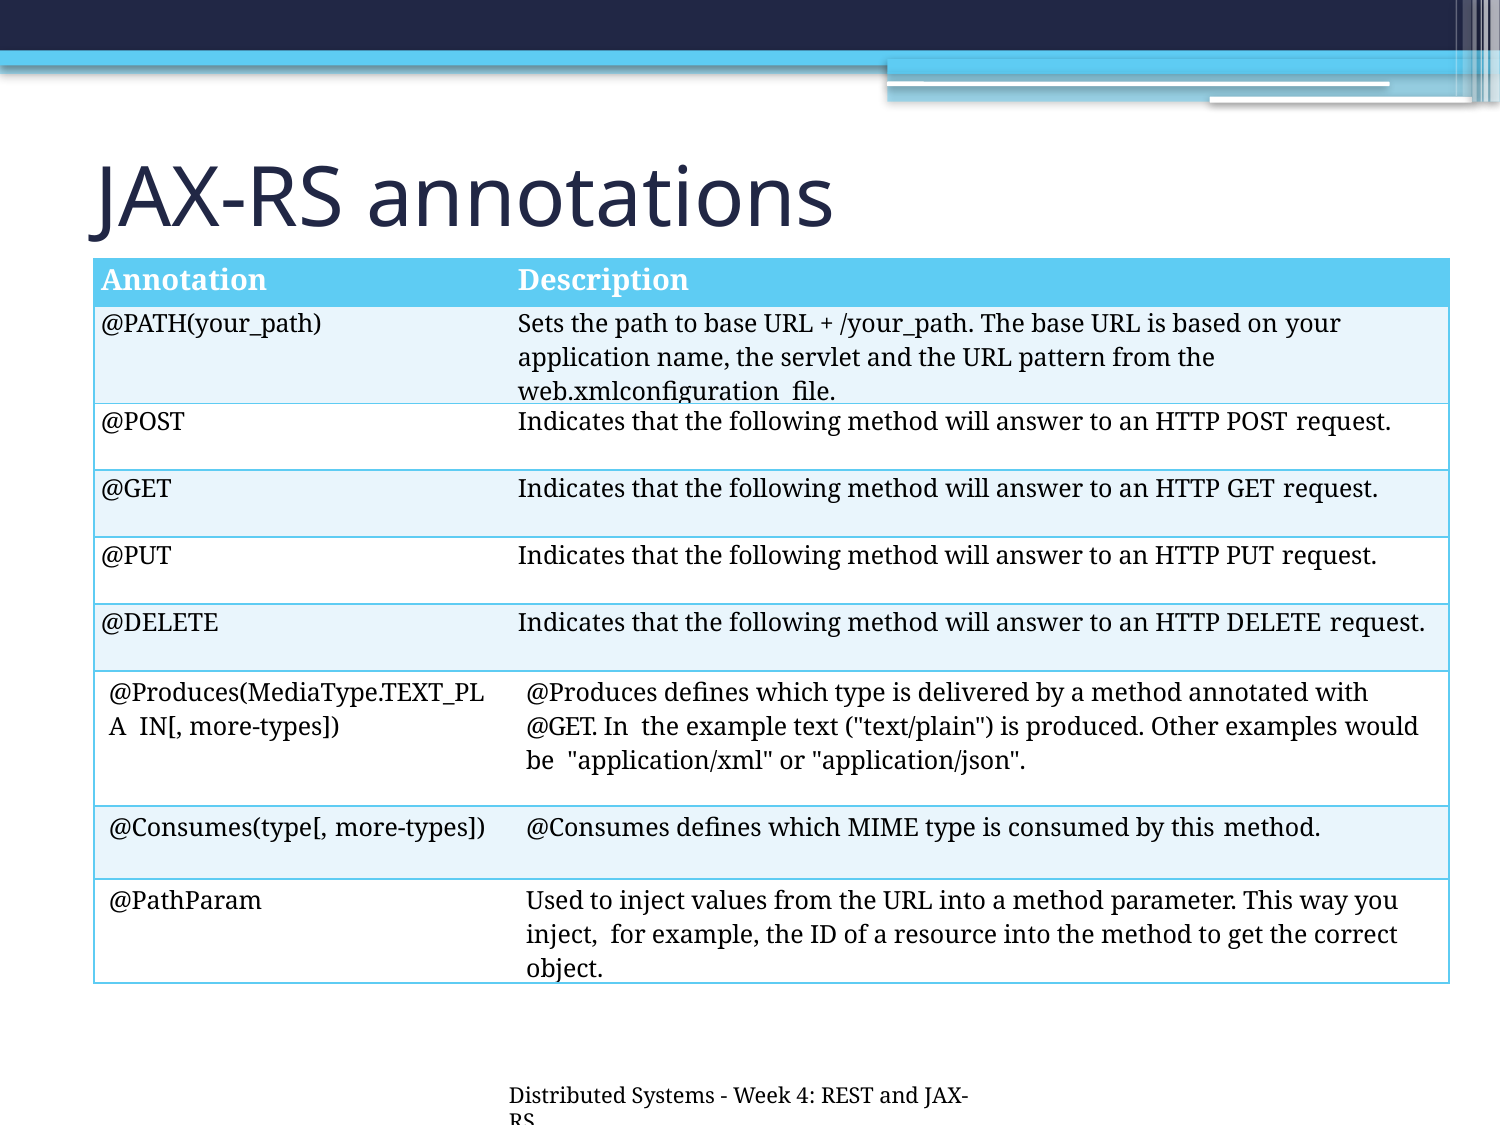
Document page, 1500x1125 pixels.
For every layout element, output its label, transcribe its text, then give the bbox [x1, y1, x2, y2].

table_cell Indicates that the following method will answer to an HTTP POST request. [511, 404, 1448, 469]
table_cell @Consumes defines which MIME type is consumed by this method. [511, 807, 1448, 878]
table_cell @Produces(MediaType.TEXT_PLA IN[, more-types]) [95, 672, 511, 805]
text_box Distributed Systems - Week 4: REST and JAX-RS [494, 1074, 1006, 1125]
table_cell Indicates that the following method will answer to an HTTP GET request. [511, 471, 1448, 536]
table_cell @Consumes(type[, more-types]) [95, 807, 511, 878]
table_cell @PUT [95, 538, 511, 603]
table_cell Used to inject values from the URL into a method parameter. This way you inject, for example, the ID of a resource into the method to get the correct object. [511, 880, 1448, 982]
table_cell @POST [95, 404, 511, 469]
table_cell @GET [95, 471, 511, 536]
table_cell @Produces defines which type is delivered by a method annotated with @GET. In the example text ("text/plain") is produced. Other examples would be "application/xml" or "application/json". [511, 672, 1448, 805]
table_header Annotation [95, 260, 511, 305]
table_cell @DELETE [95, 605, 511, 670]
table_cell Indicates that the following method will answer to an HTTP PUT request. [511, 538, 1448, 603]
table_cell @PathParam [95, 880, 511, 982]
title JAX-RS annotations [94, 97, 949, 258]
table_cell Sets the path to base URL + /your_path. The base URL is based on your application name, the servlet and the URL pattern from the web.xmlconfiguration file. [511, 307, 1448, 403]
table_header Description [511, 260, 1448, 305]
table_cell @PATH(your_path) [95, 307, 511, 403]
table_cell Indicates that the following method will answer to an HTTP DELETE request. [511, 605, 1448, 670]
